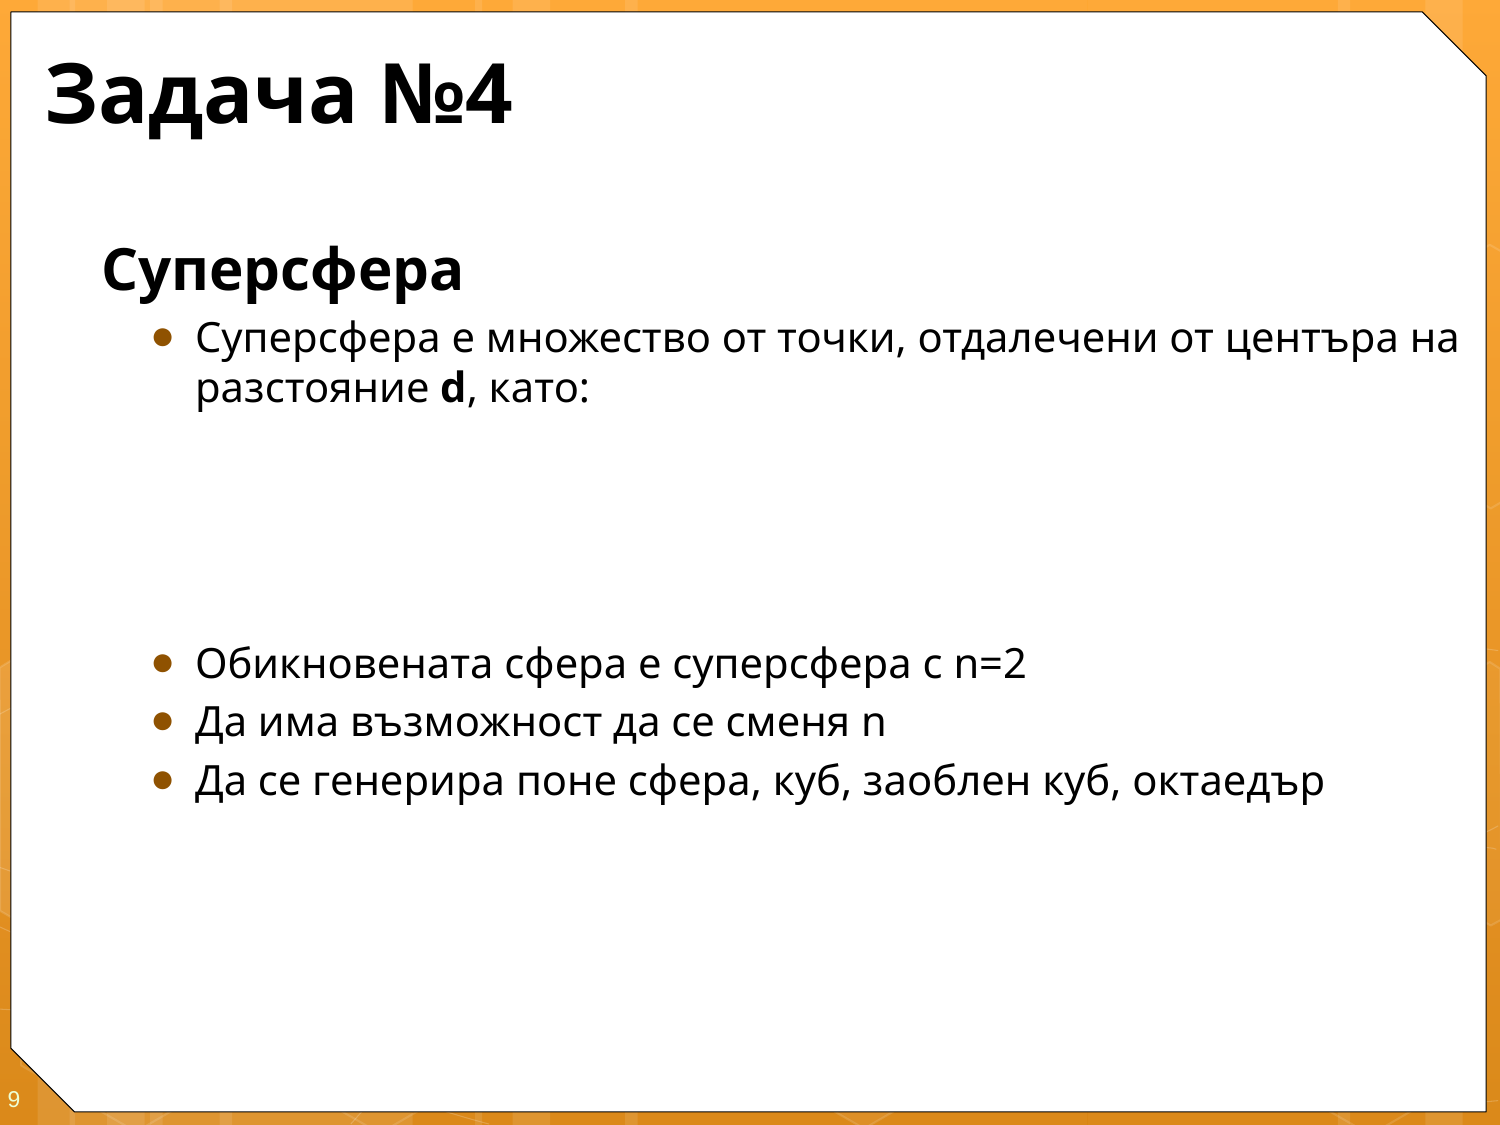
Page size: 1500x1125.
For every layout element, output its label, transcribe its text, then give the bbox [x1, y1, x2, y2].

title Задача №4 [29, 37, 1450, 144]
